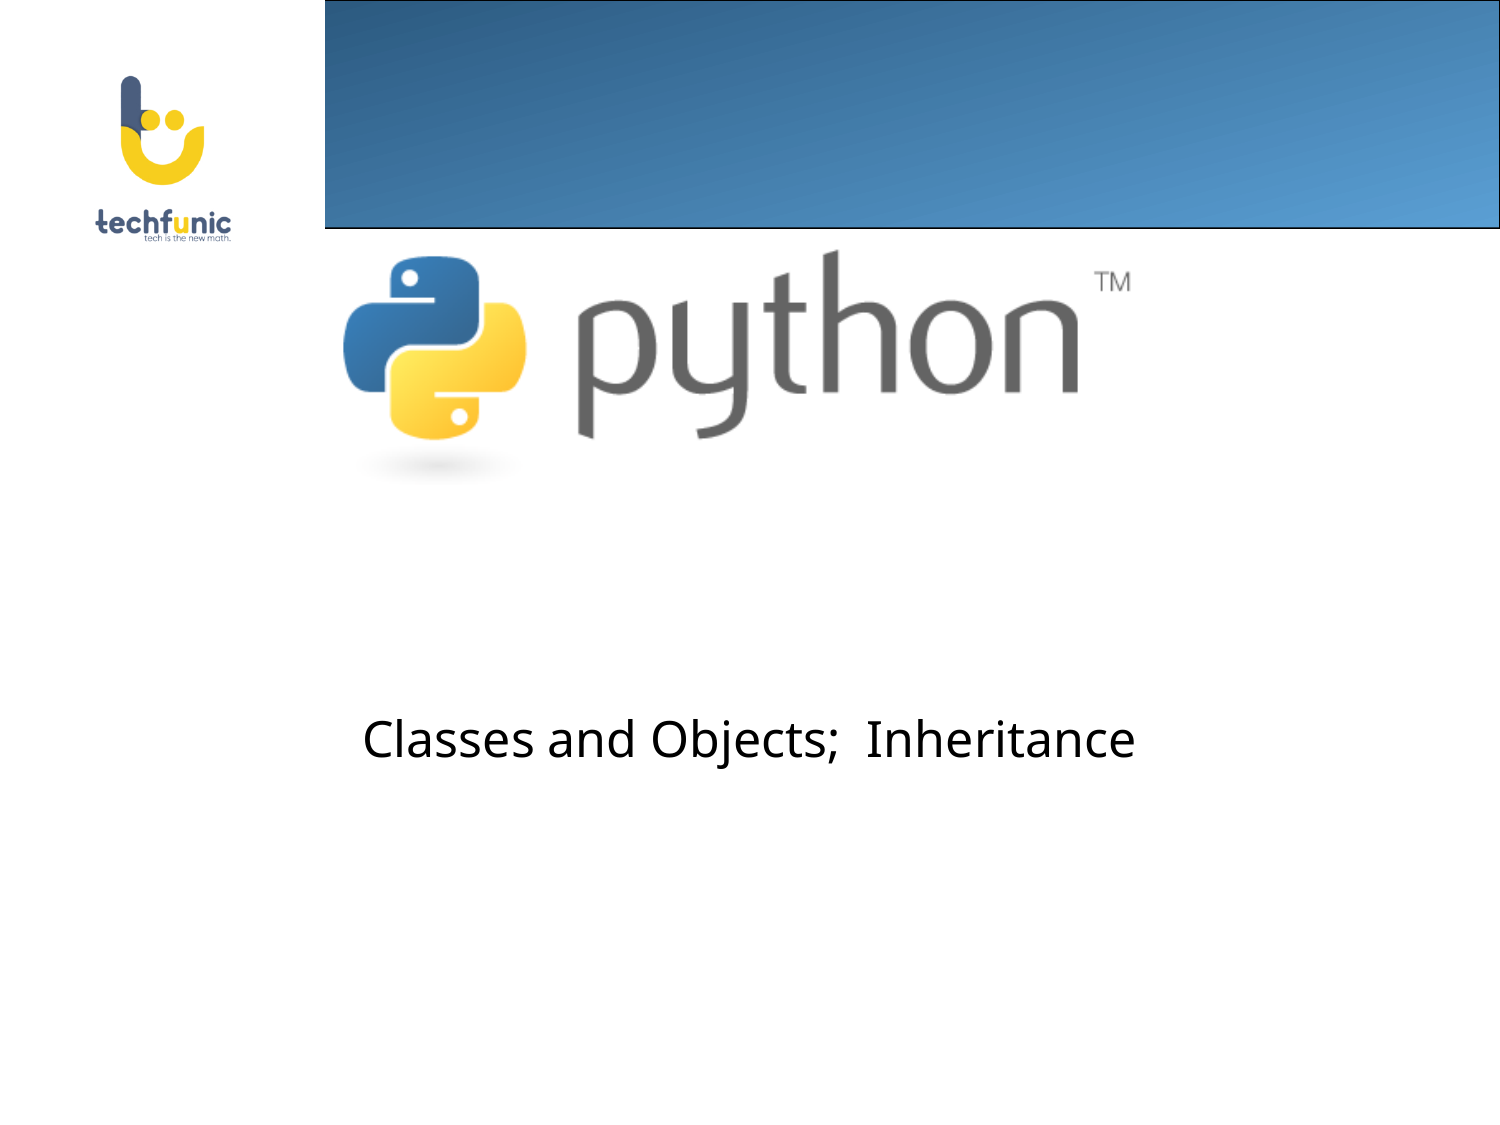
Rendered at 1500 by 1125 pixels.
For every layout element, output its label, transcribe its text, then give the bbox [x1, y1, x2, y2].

picture [0, 0, 325, 325]
picture [337, 237, 1150, 485]
subtitle Classes and Objects; Inheritance [225, 699, 1275, 988]
